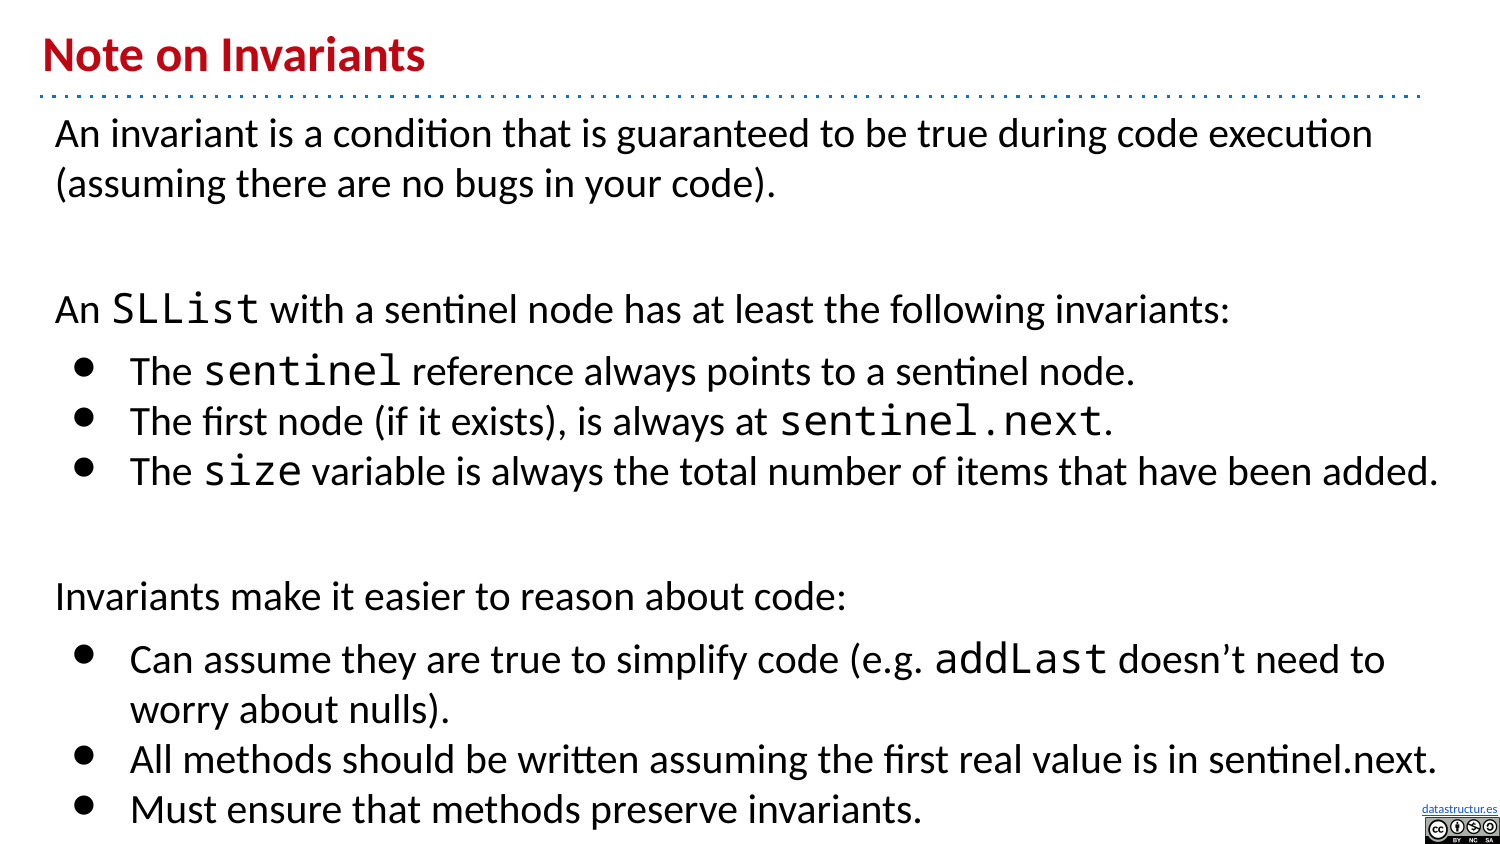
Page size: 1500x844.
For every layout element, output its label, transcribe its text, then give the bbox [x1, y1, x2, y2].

list An invariant is a condition that is guaranteed to be true during code execution (assuming there are no bugs in your code). An SLList with a sentinel node has at least the following invariants: The sentinel reference always points to a sentinel node. The first node (if it exists), is always at sentinel.next. The size variable is always the total number of items that have been added. Invariants make it easier to reason about code: Can assume they are true to simplify code (e.g. addLast doesn’t need to worry about nulls). All methods should be written assuming the first real value is in sentinel.next. Must ensure that methods preserve invariants. [39, 91, 1466, 818]
picture [1425, 817, 1500, 844]
title Note on Invariants [27, 15, 1378, 97]
